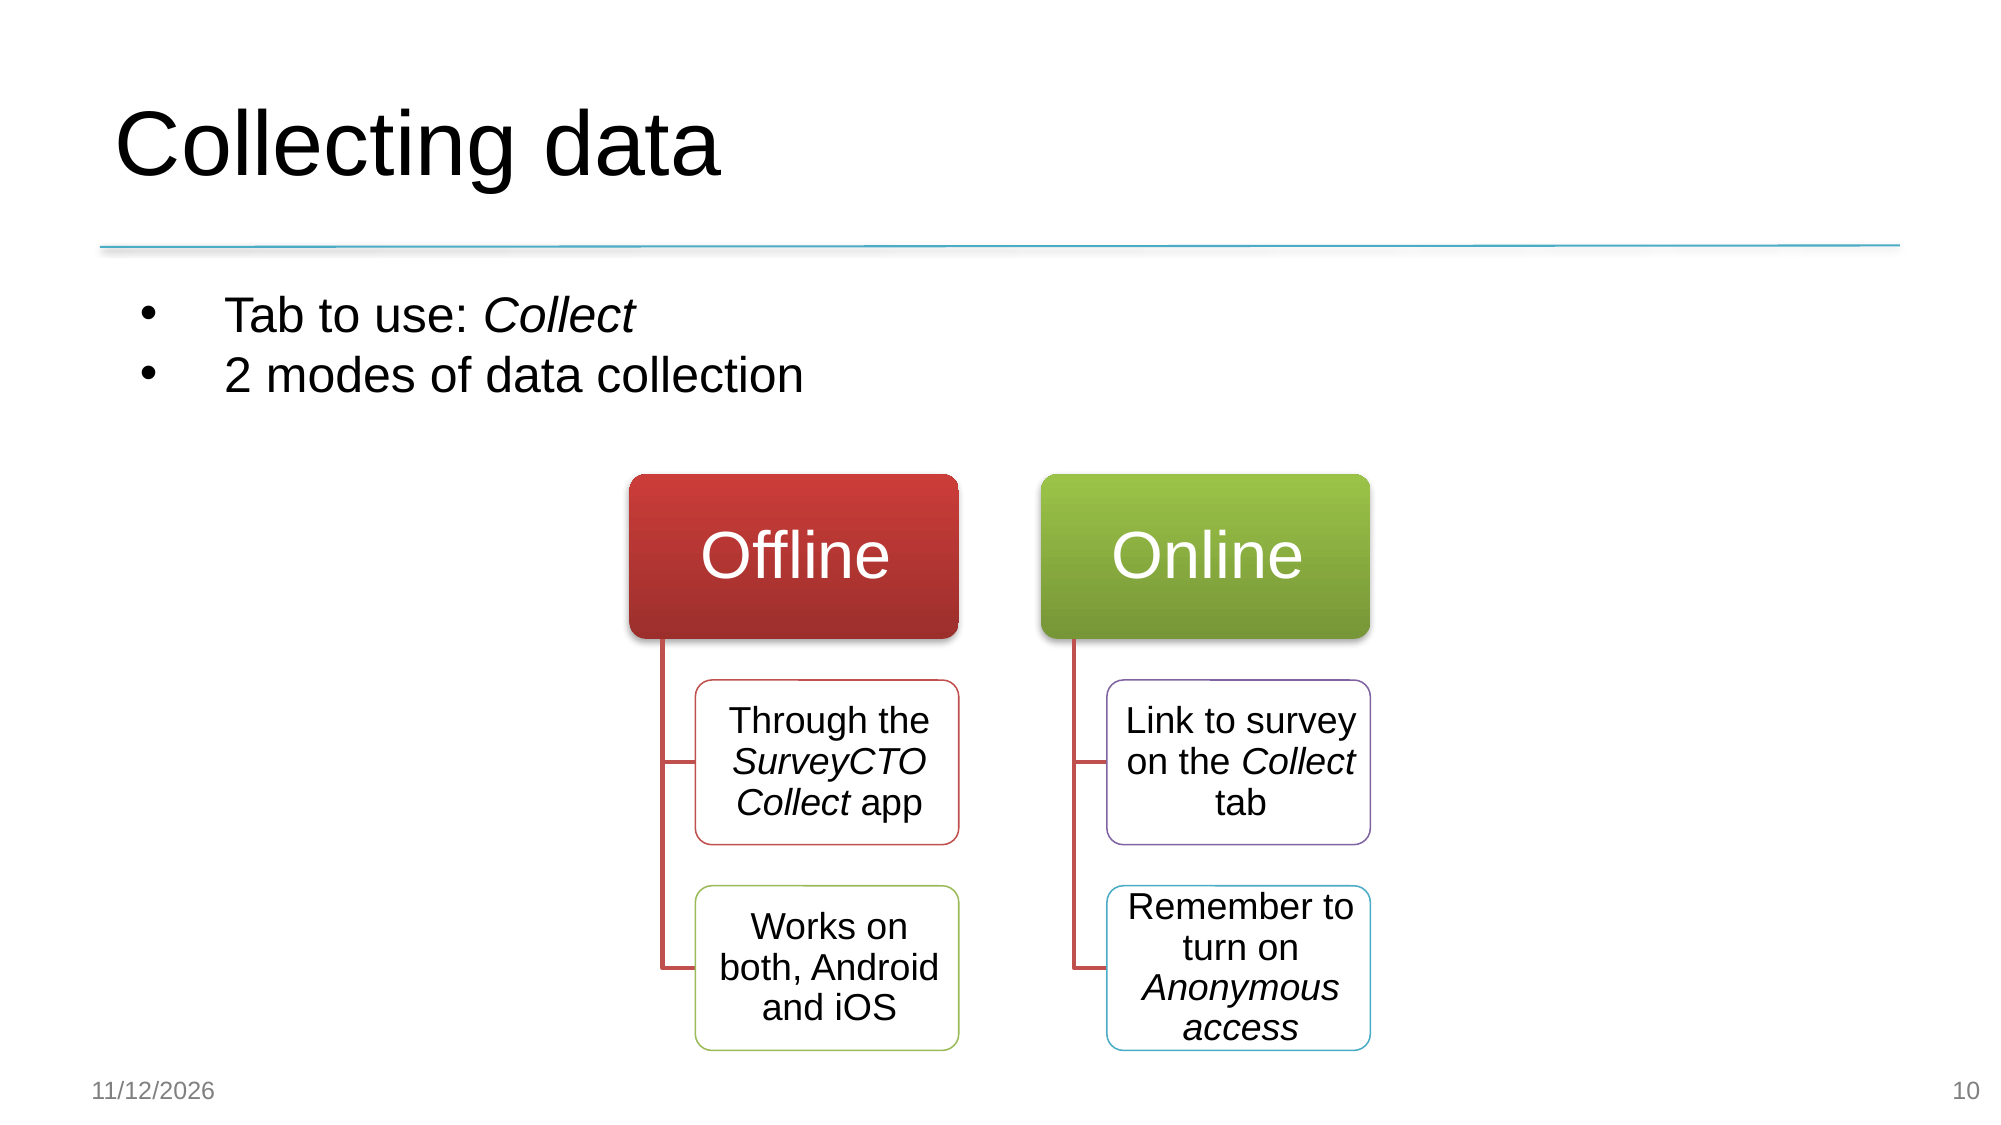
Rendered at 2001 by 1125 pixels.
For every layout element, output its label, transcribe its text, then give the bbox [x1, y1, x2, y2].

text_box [397, 473, 1603, 1051]
slide_number 23-Jan-20 [76, 1059, 506, 1120]
slide_number 10 [1528, 1059, 1996, 1120]
text_box Tab to use: Collect 2 modes of data collection [124, 274, 1488, 410]
title Collecting data [99, 45, 1900, 233]
